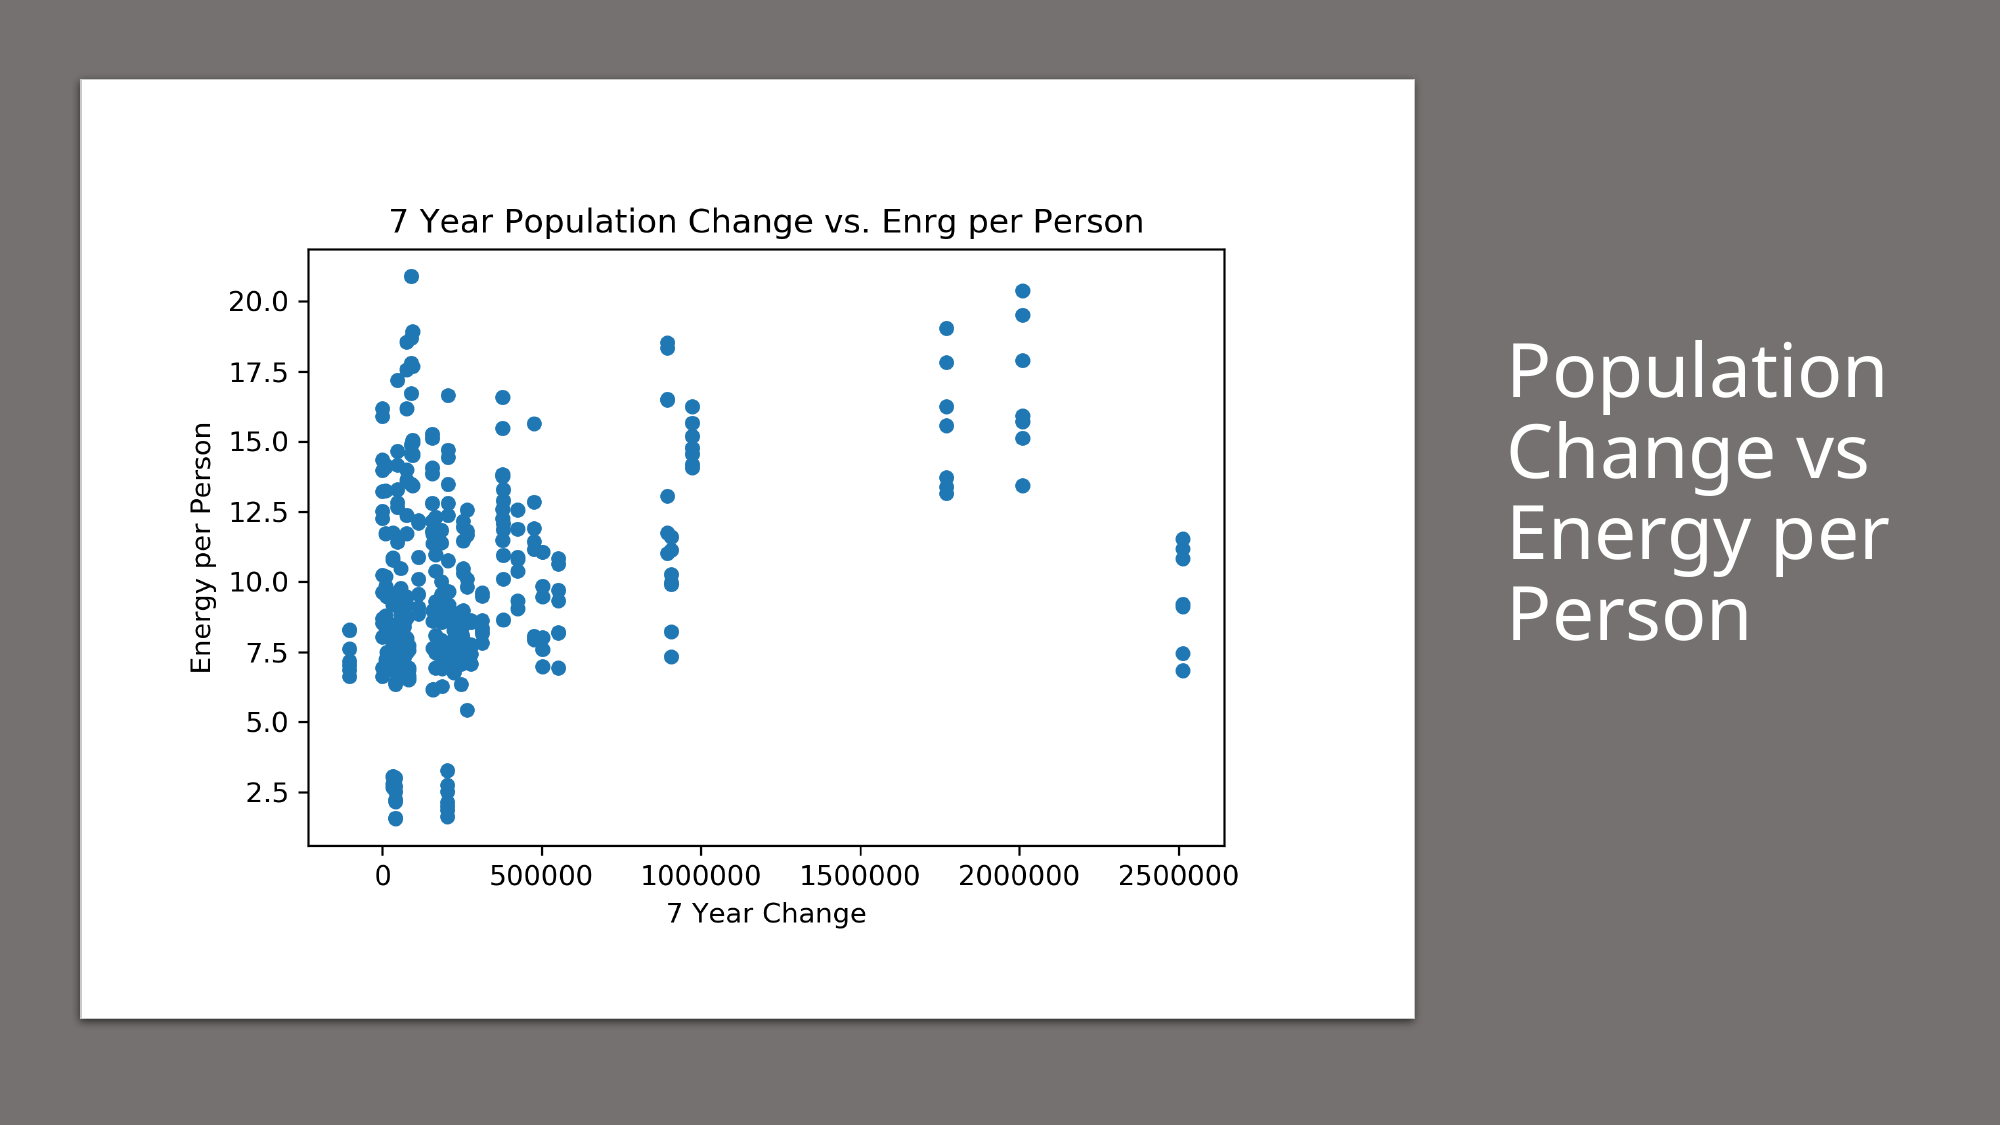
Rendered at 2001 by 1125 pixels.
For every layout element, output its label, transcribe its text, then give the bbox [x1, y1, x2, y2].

text_box [0, 0, 2000, 1125]
title Population Change vs Energy per Person [1491, 101, 1921, 888]
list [160, 154, 1336, 944]
text_box [80, 78, 1415, 1019]
